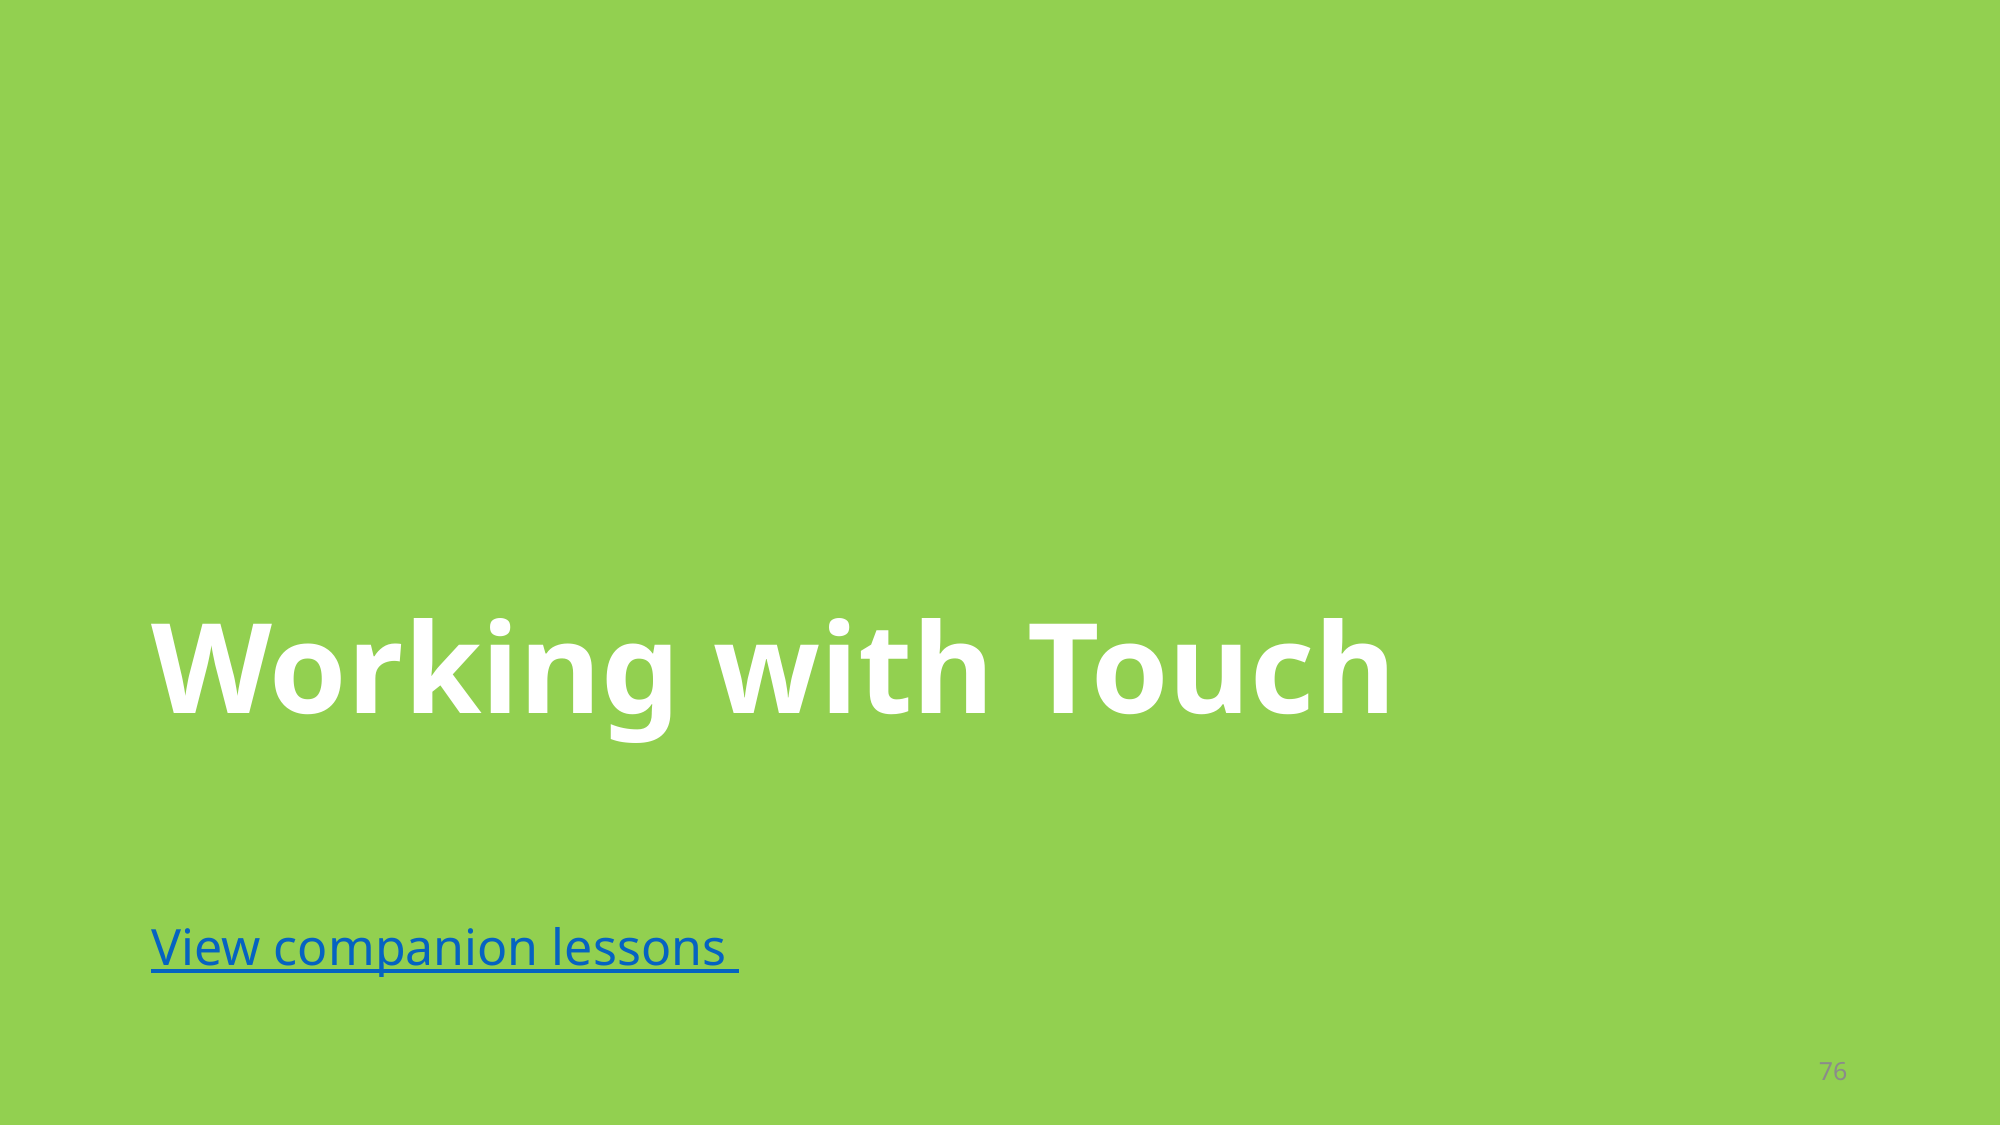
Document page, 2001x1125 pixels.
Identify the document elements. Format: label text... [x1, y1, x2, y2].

title Working with Touch [136, 280, 1862, 749]
list View companion lessons [136, 752, 1862, 999]
slide_number 76 [1412, 1042, 1863, 1103]
